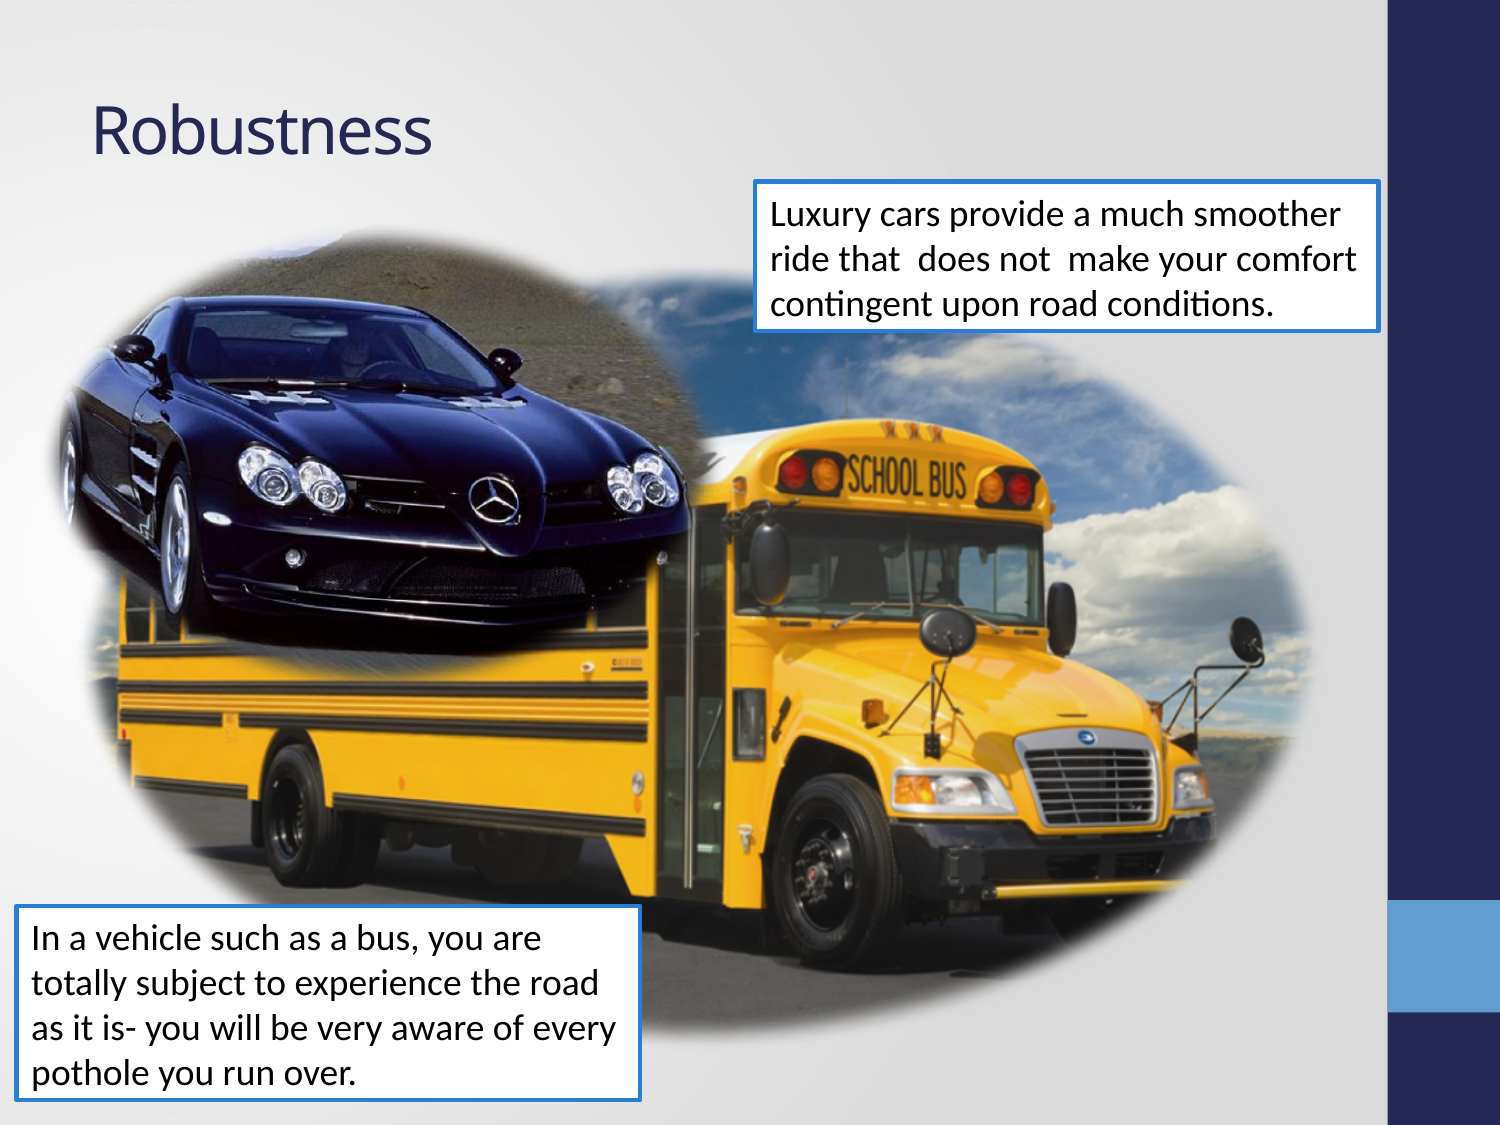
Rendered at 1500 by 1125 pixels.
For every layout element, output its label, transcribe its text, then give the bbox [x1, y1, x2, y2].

text_box Luxury cars provide a much smoother ride that does not make your comfort contingent upon road conditions. [753, 179, 1381, 333]
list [74, 261, 1326, 1051]
picture [38, 221, 726, 698]
text_box In a vehicle such as a bus, you are totally subject to experience the road as it is- you will be very aware of every pothole you run over. [14, 904, 642, 1102]
title Robustness [75, 34, 1425, 222]
